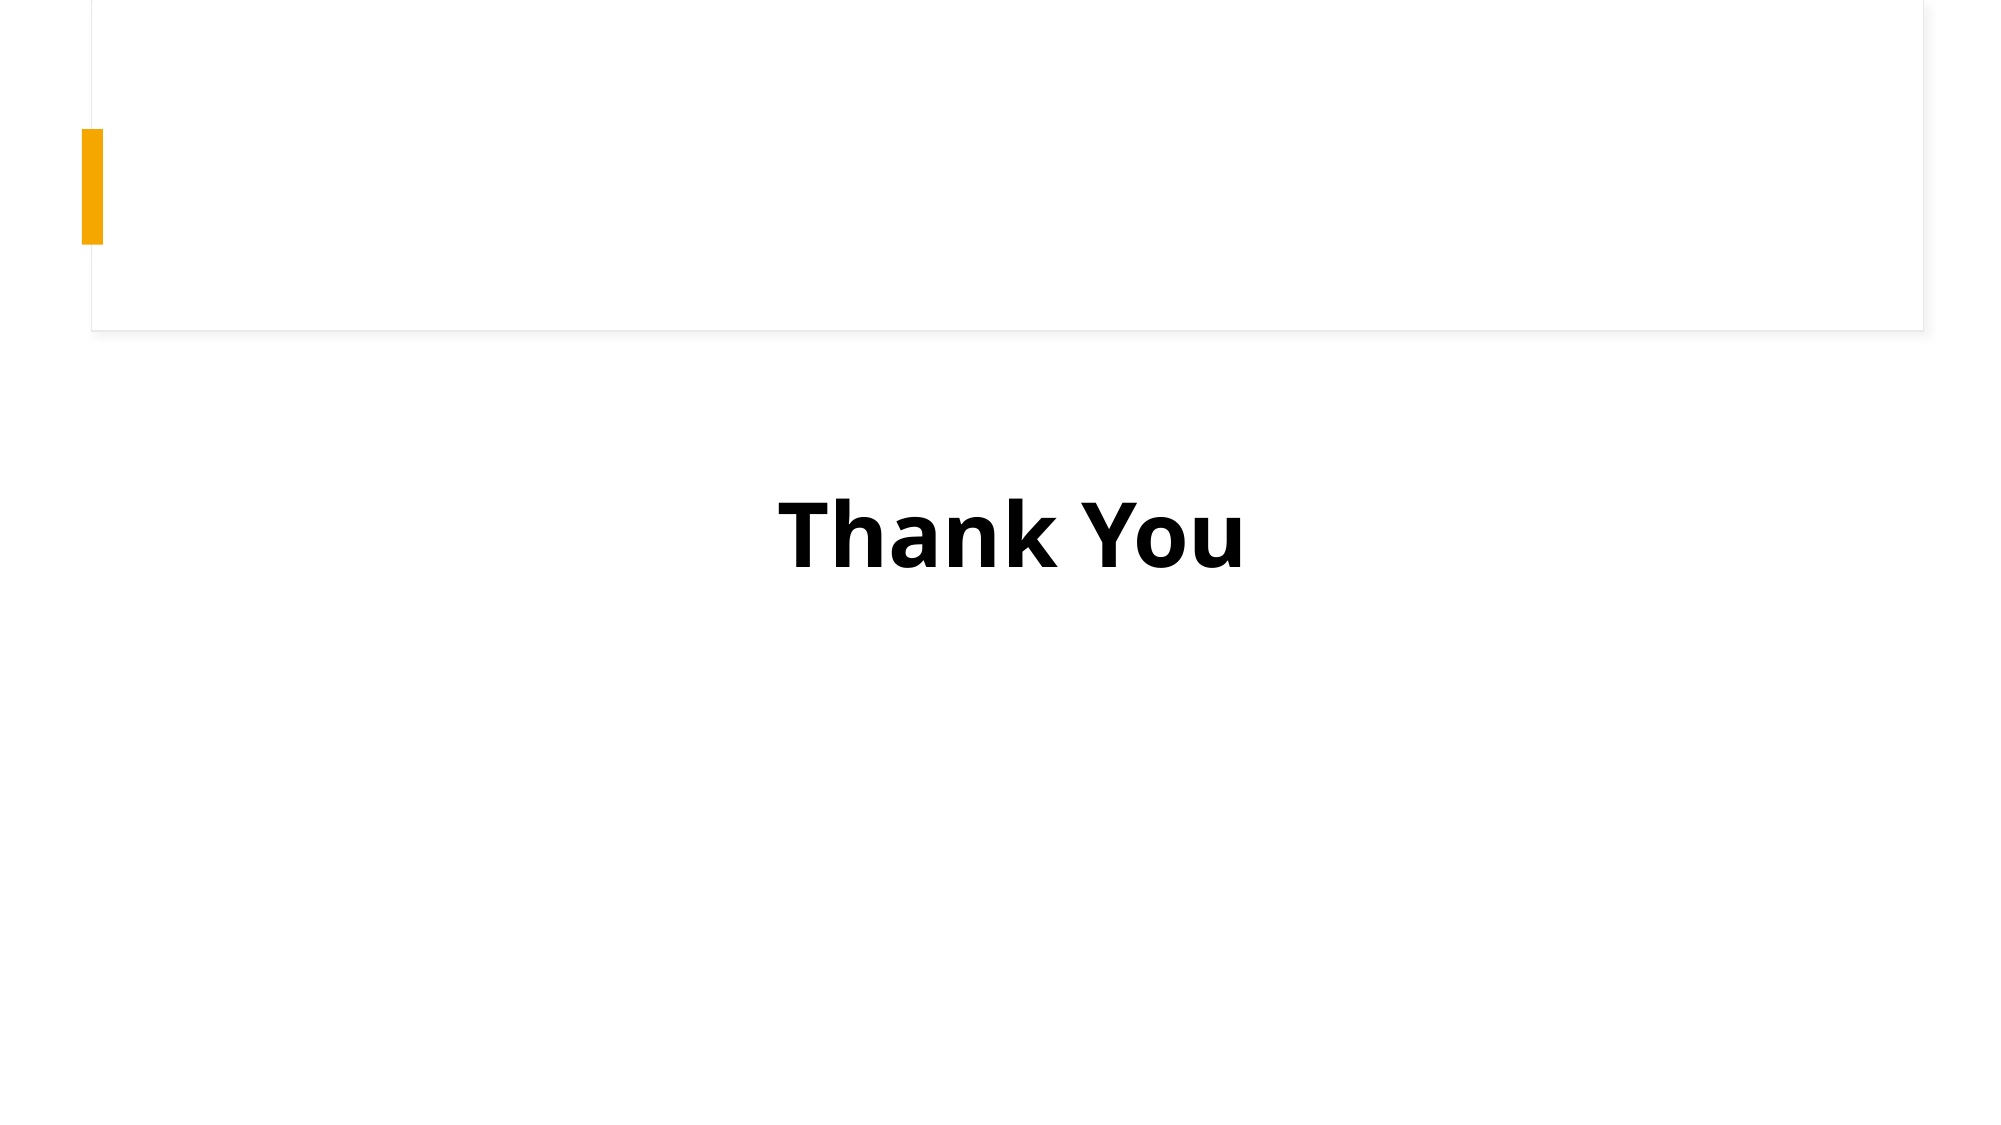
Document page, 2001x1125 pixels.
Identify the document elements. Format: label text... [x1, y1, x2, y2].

title Thank You [762, 441, 1293, 635]
